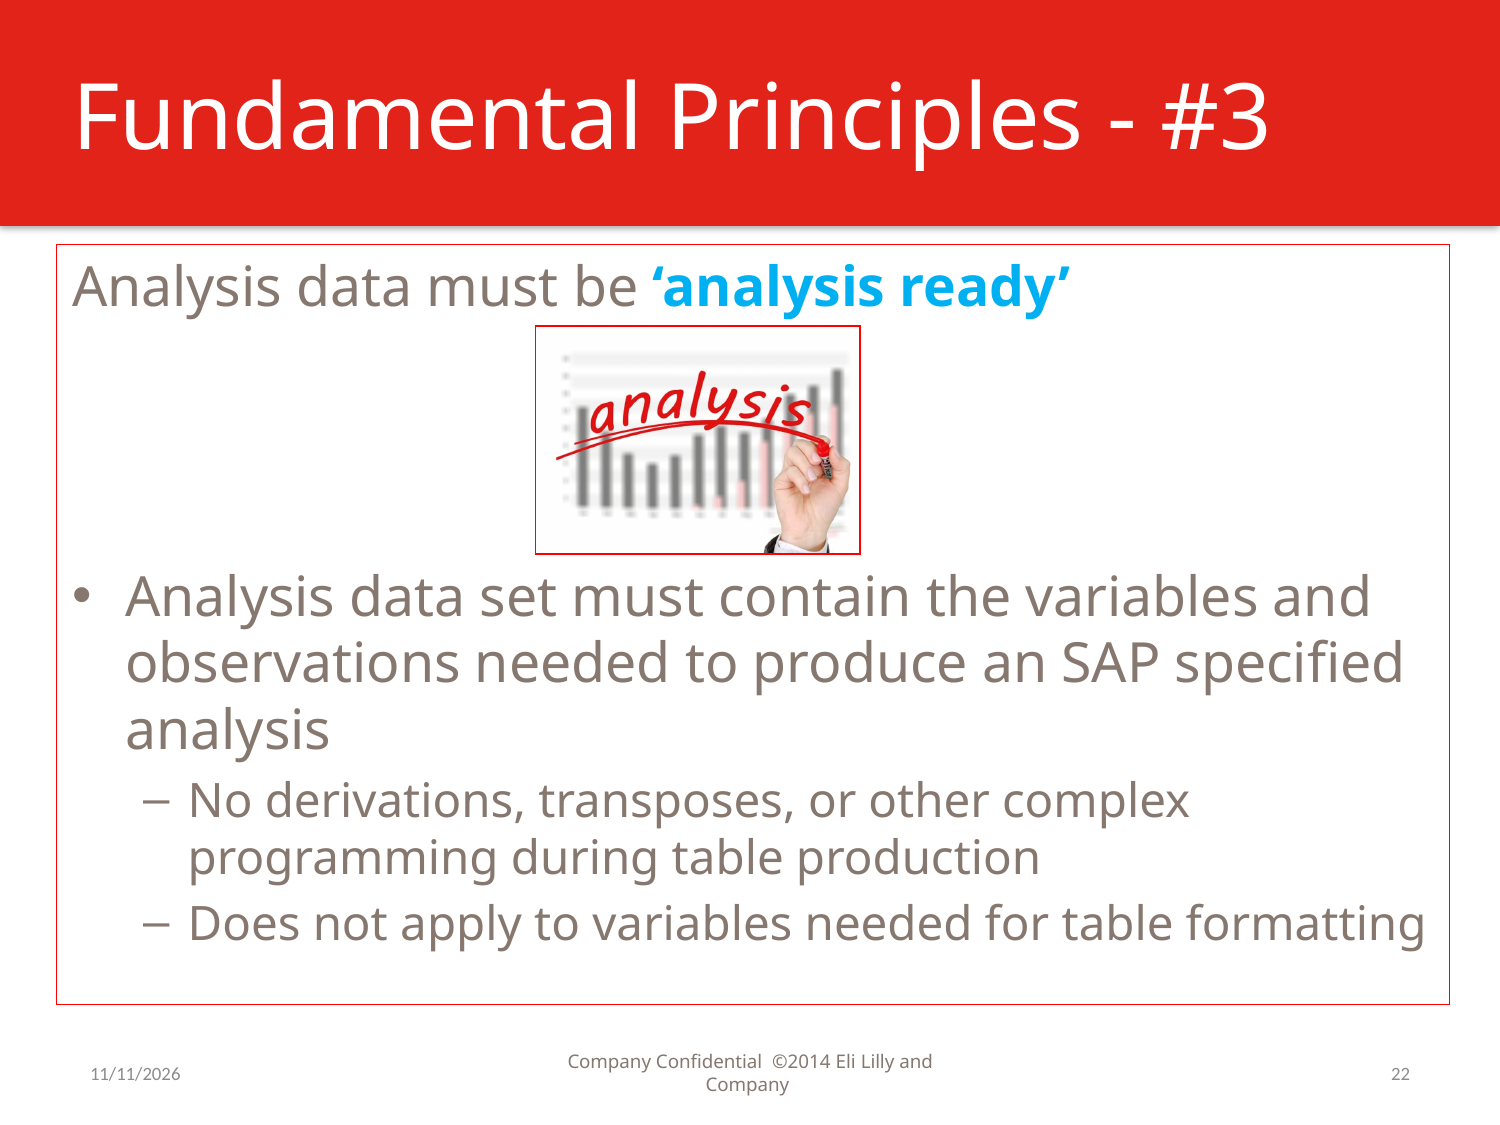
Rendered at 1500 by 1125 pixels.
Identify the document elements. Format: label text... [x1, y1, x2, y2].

footer Company Confidential ©2014 Eli Lilly and Company [512, 1042, 988, 1103]
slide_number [75, 1042, 425, 1103]
slide_number 22 [1074, 1042, 1425, 1103]
picture [535, 326, 860, 554]
list Analysis data must be ‘analysis ready’ Analysis data set must contain the variables and observations needed to produce an SAP specified analysis No derivations, transposes, or other complex programming during table production Does not apply to variables needed for table formatting [56, 244, 1450, 1005]
title Fundamental Principles - #3 [56, 19, 1450, 207]
